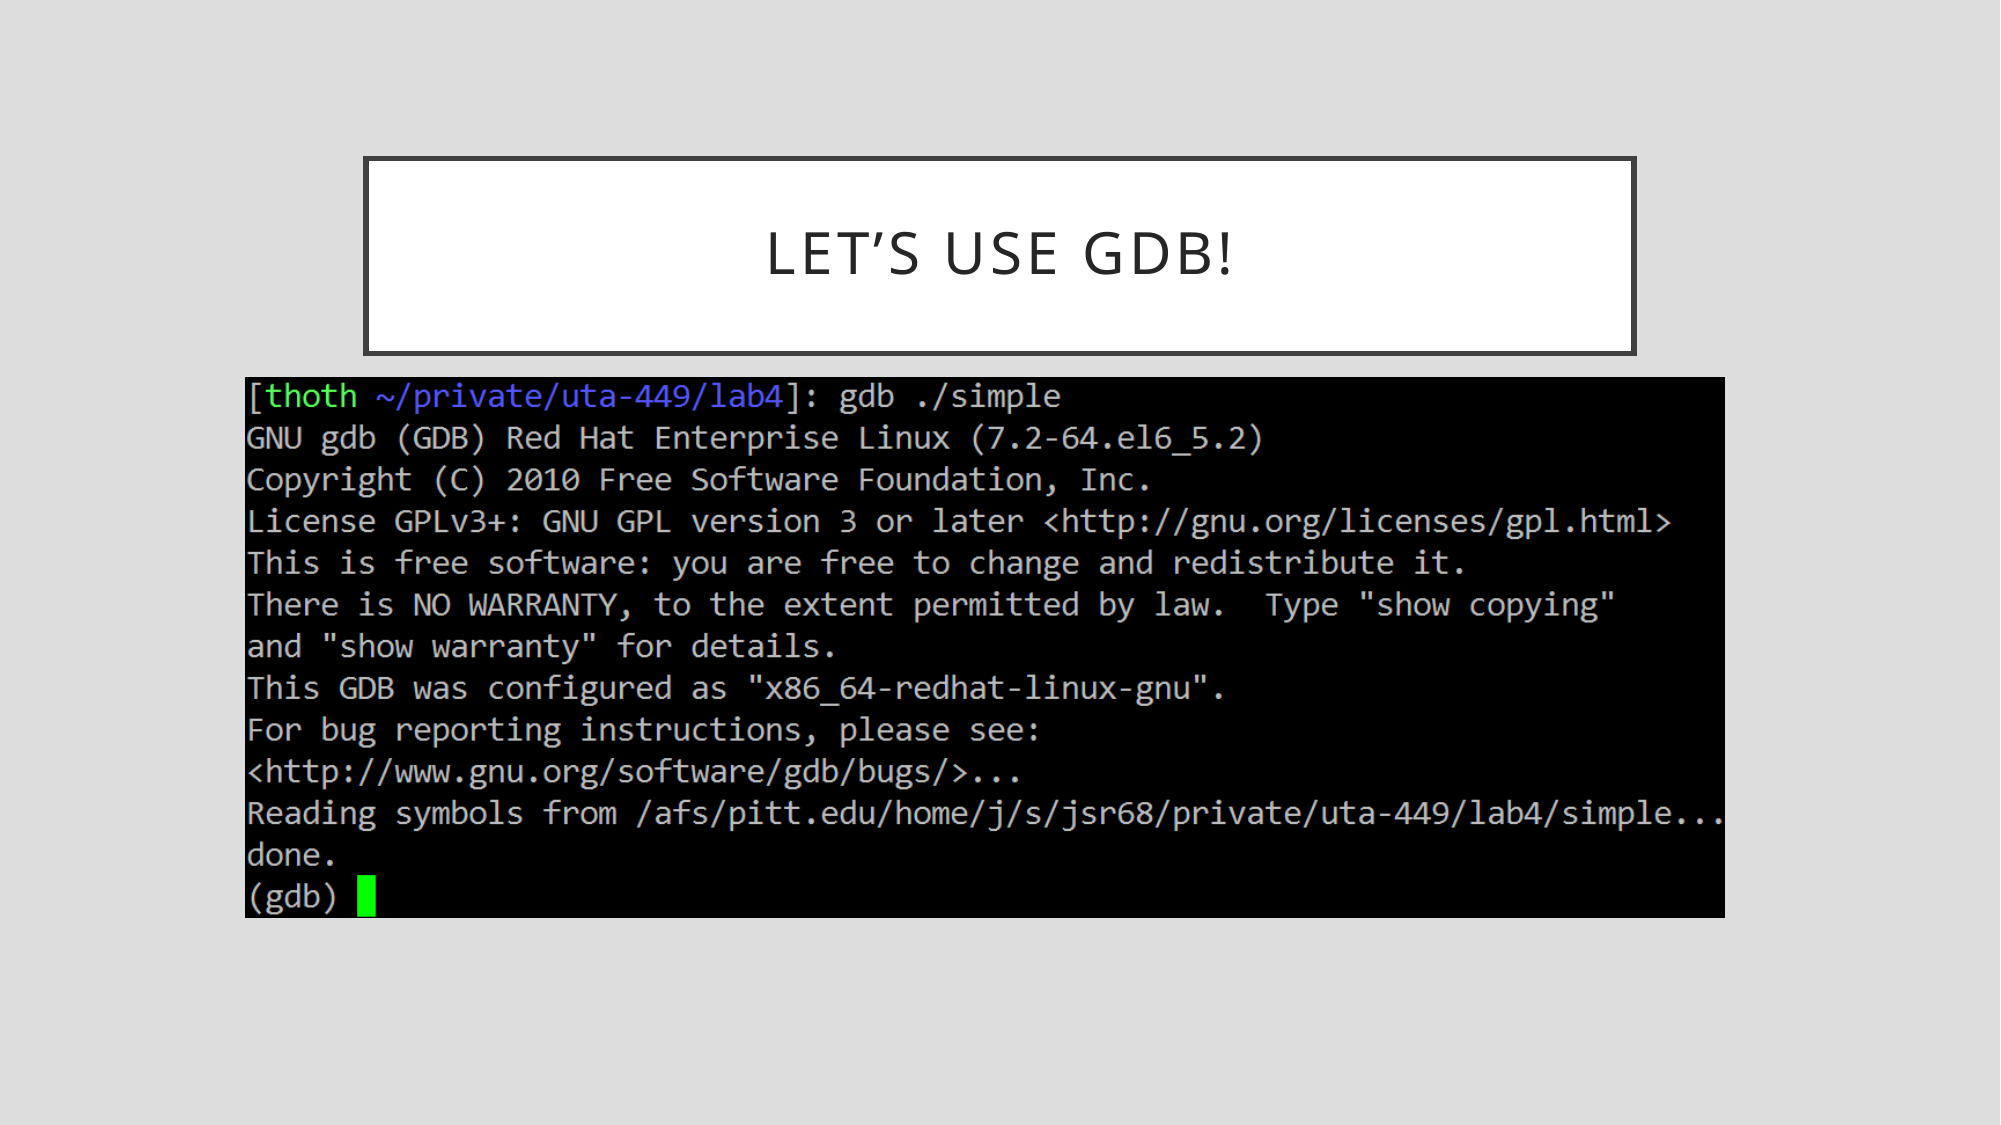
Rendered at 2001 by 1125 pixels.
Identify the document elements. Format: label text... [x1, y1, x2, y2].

title Let’s use GDB! [363, 156, 1637, 356]
picture [245, 377, 1725, 918]
